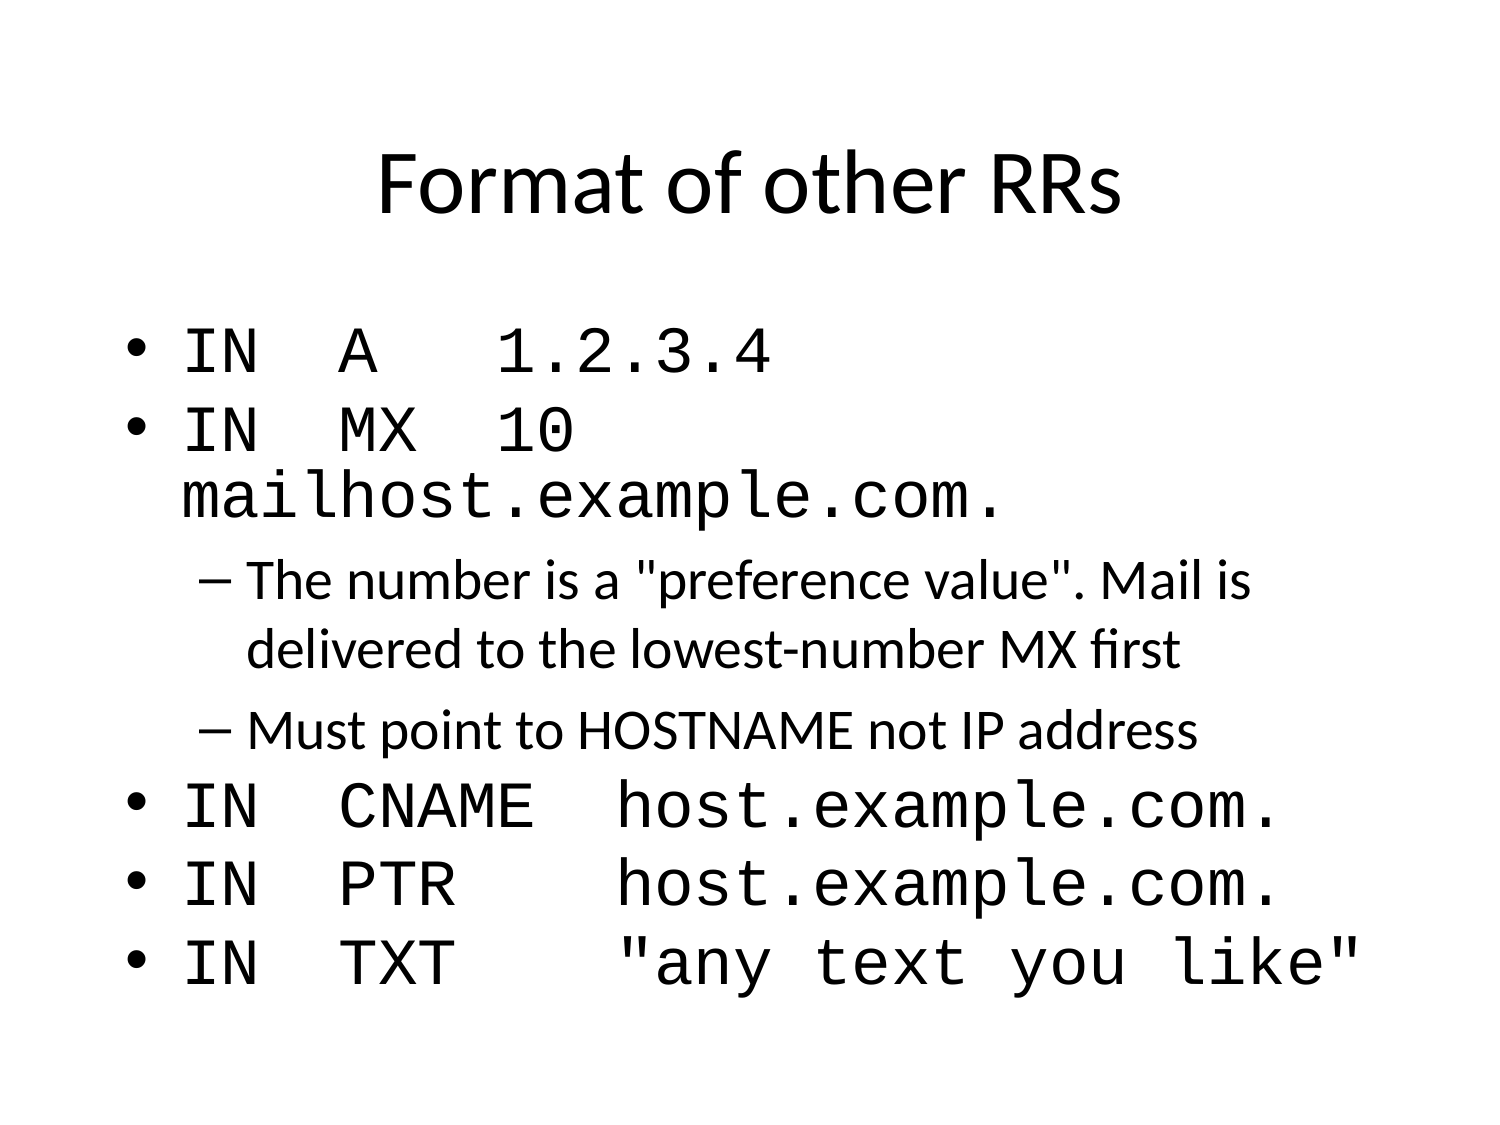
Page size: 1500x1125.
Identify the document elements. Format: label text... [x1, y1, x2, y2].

list IN A 1.2.3.4 IN MX 10 mailhost.example.com. The number is a "preference value". Mail is delivered to the lowest-number MX first Must point to HOSTNAME not IP address IN CNAME host.example.com. IN PTR host.example.com. IN TXT "any text you like" [110, 312, 1392, 1022]
title Format of other RRs [110, 82, 1392, 271]
